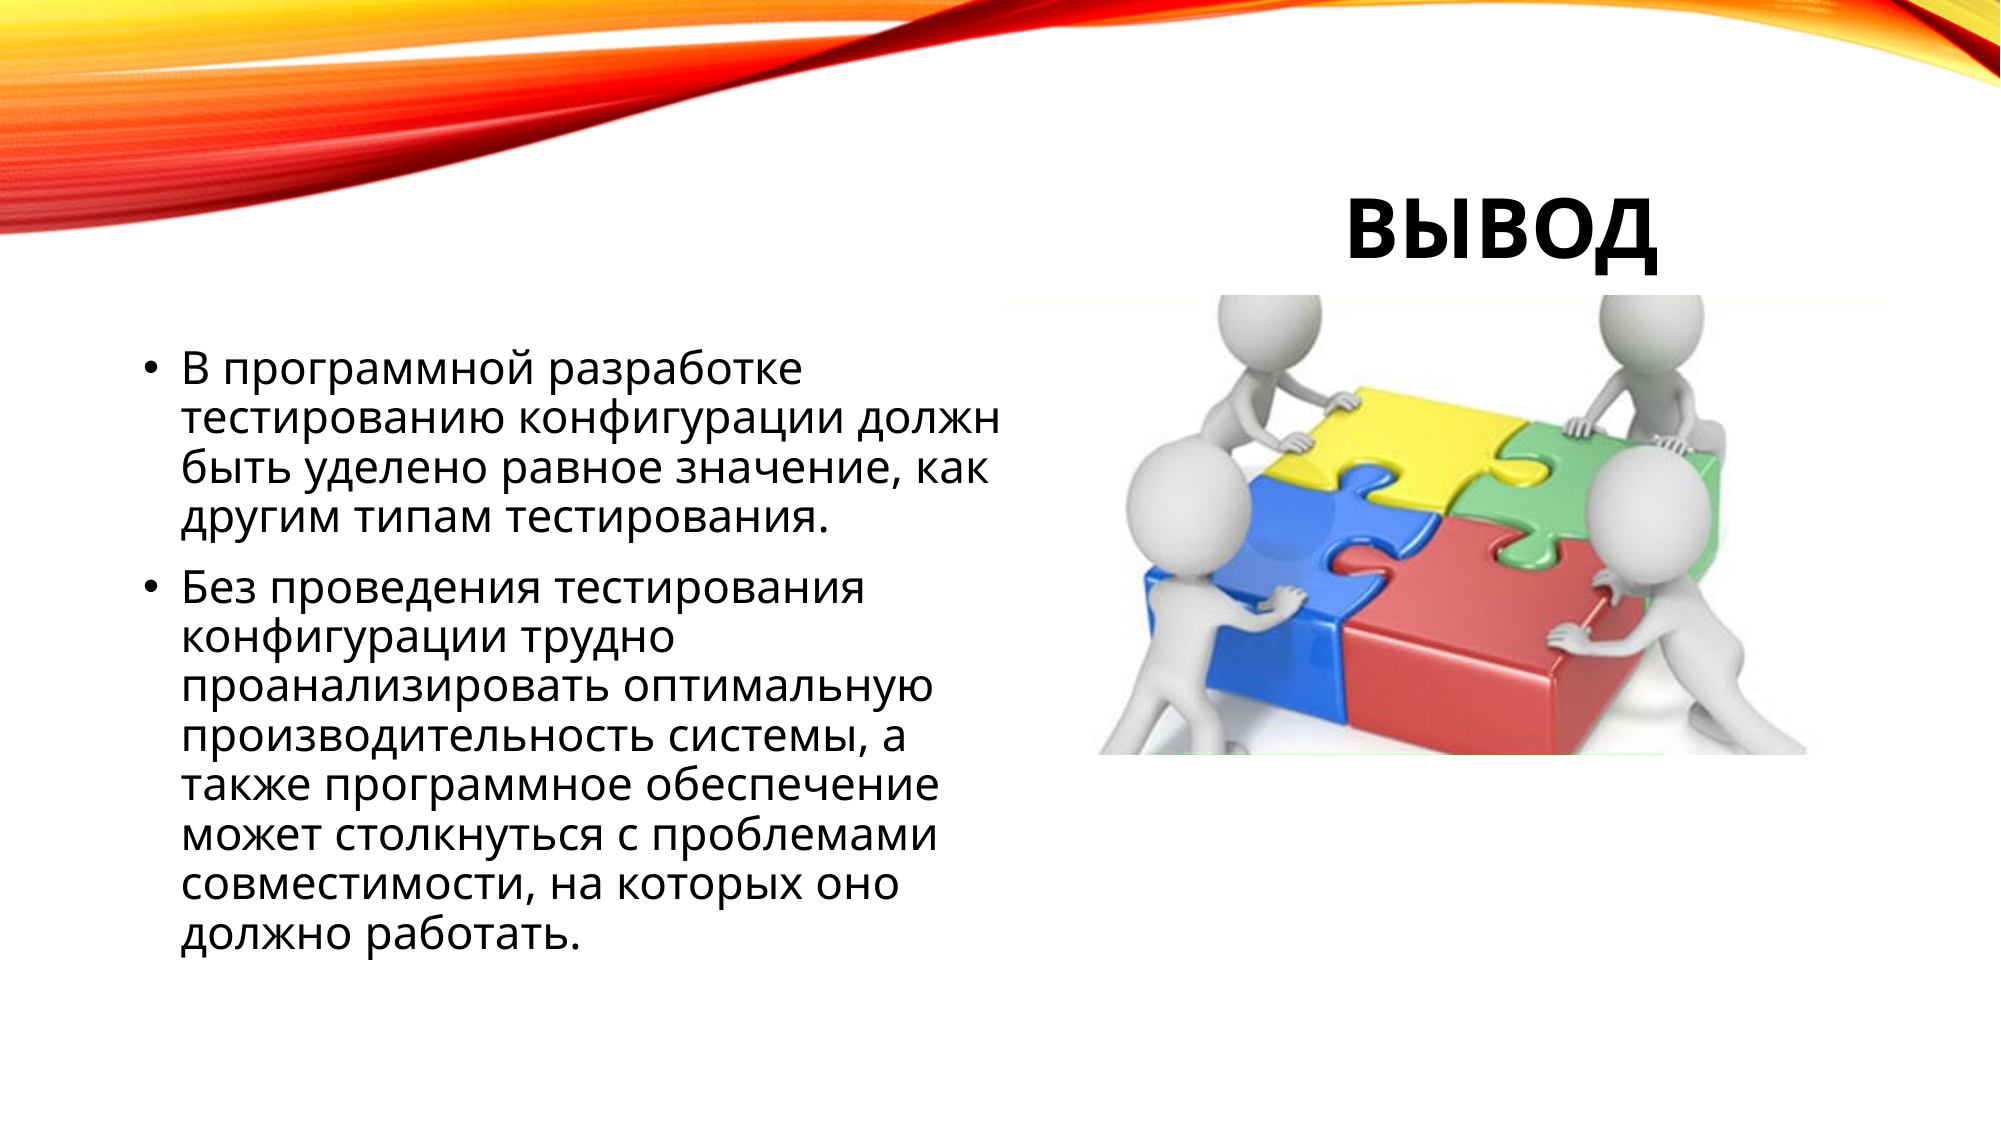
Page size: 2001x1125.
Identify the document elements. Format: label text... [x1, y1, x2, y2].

title вывод [425, 125, 1675, 337]
picture [0, 0, 2000, 237]
picture [998, 295, 1891, 755]
list В программной разработке тестированию конфигурации должно быть уделено равное значение, как и другим типам тестирования. Без проведения тестирования конфигурации трудно проанализировать оптимальную производительность системы, а также программное обеспечение может столкнуться с проблемами совместимости, на которых оно должно работать. [128, 337, 1050, 1104]
